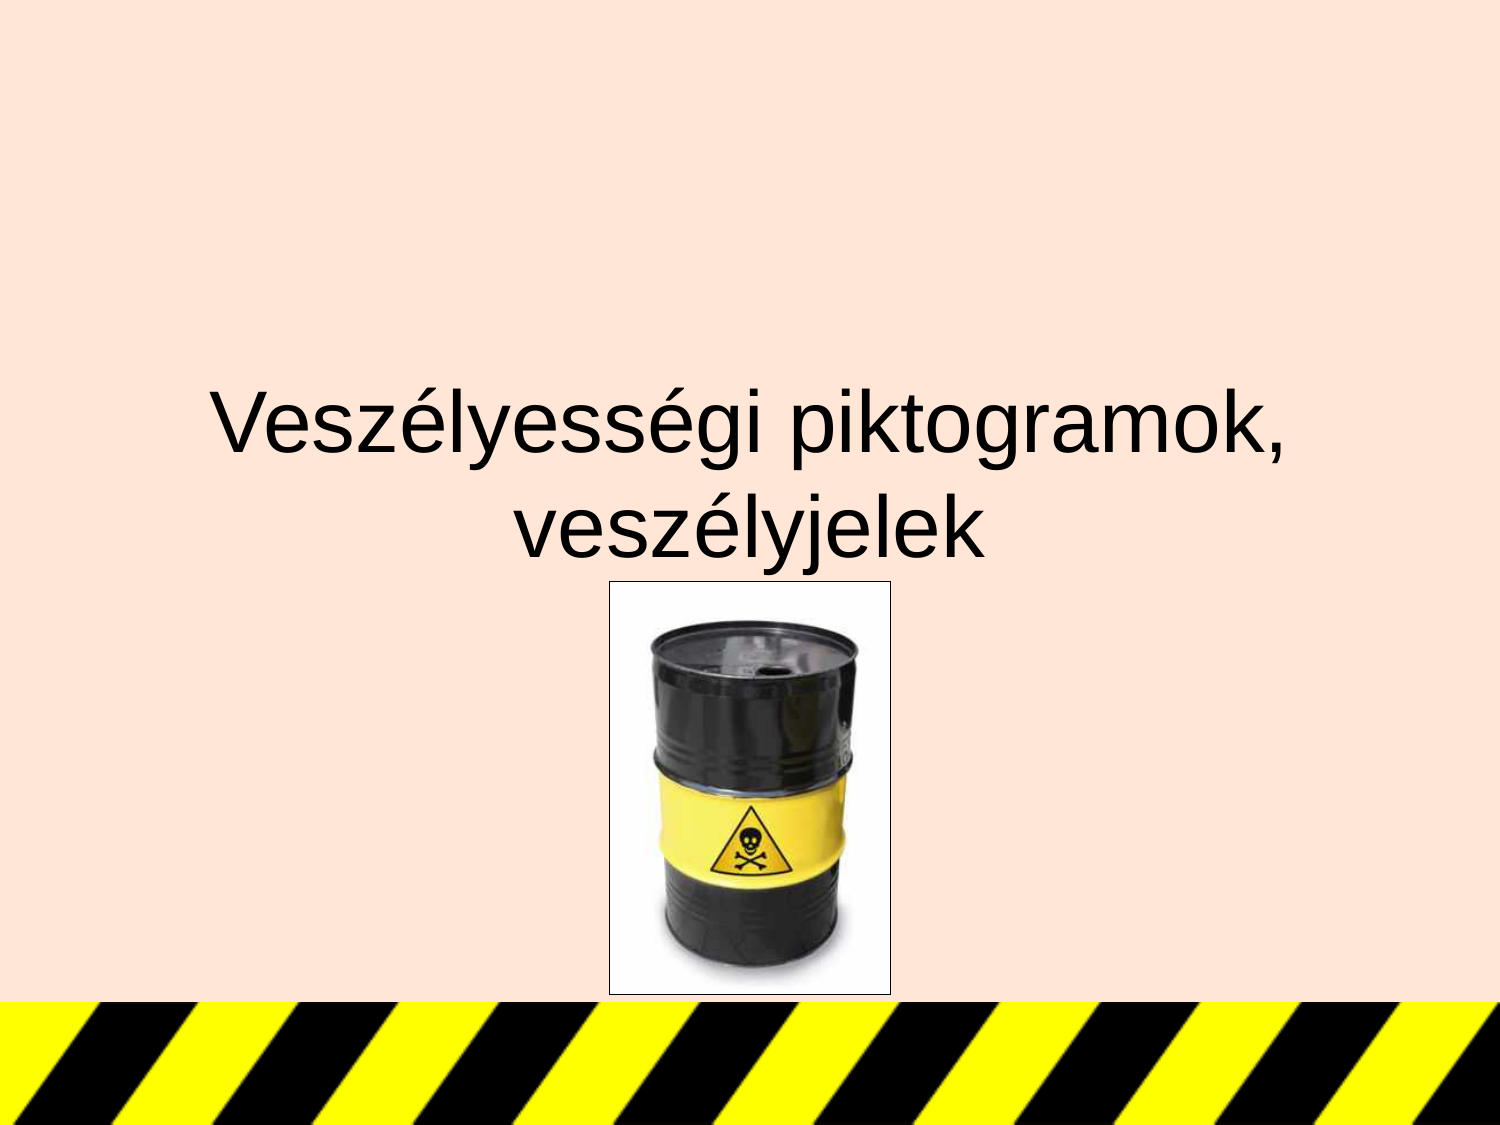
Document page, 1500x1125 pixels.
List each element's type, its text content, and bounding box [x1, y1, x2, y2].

picture [0, 1002, 1500, 1125]
picture [609, 580, 891, 995]
title Veszélyességi piktogramok, veszélyjelek [112, 349, 1388, 591]
